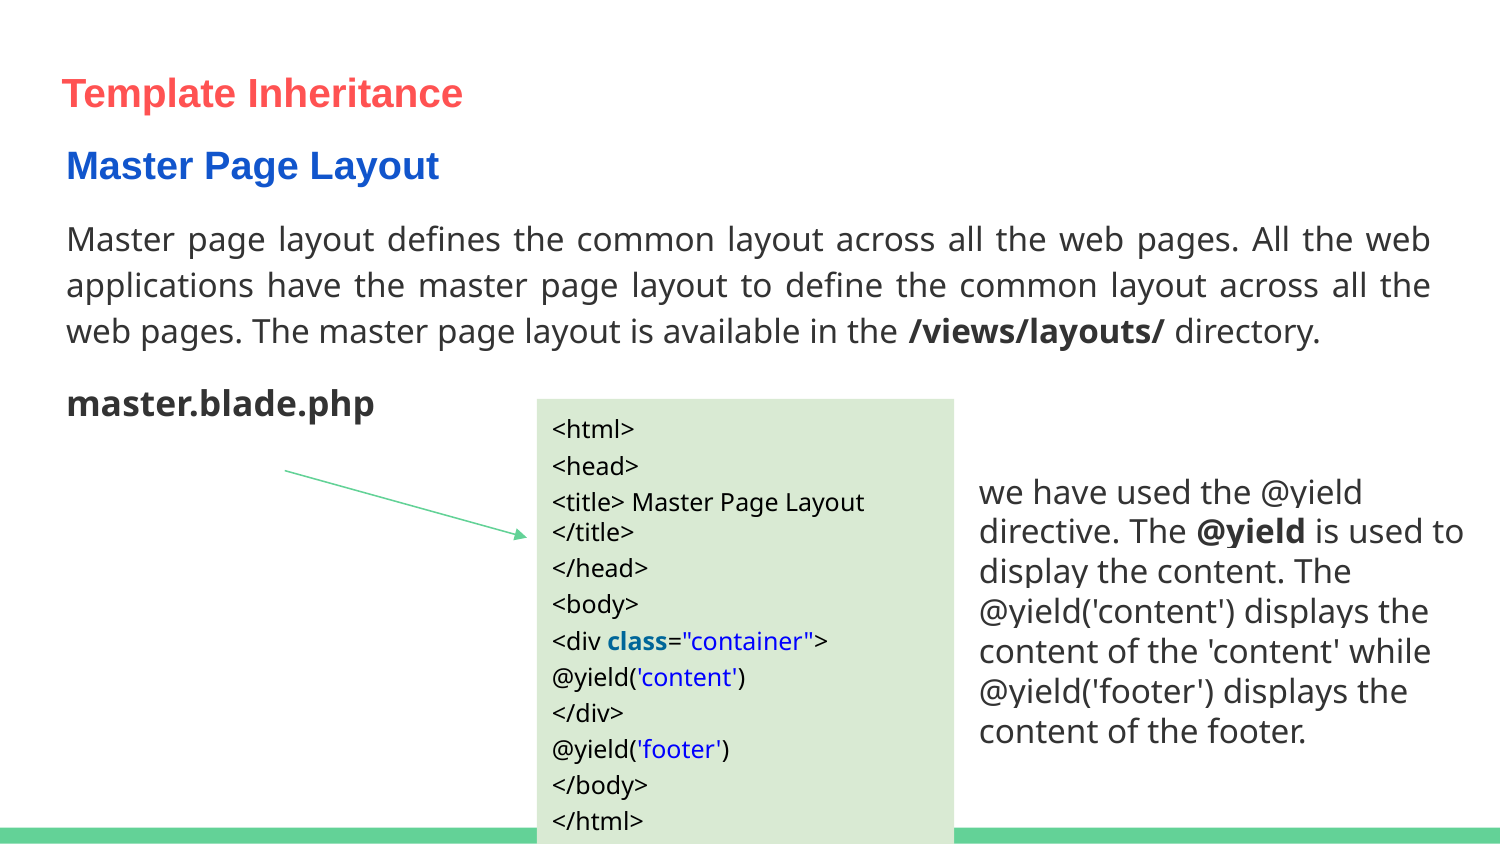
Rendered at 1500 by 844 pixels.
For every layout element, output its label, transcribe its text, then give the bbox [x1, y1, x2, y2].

title Template Inheritance [46, 37, 1445, 132]
text_box <html> <head> <title> Master Page Layout </title> </head> <body> <div class="container"> @yield('content') </div> @yield('footer') </body> </html> [536, 398, 955, 844]
list Master Page Layout Master page layout defines the common layout across all the web pages. All the web applications have the master page layout to define the common layout across all the web pages. The master page layout is available in the /views/layouts/ directory. master.blade.php [51, 111, 1449, 694]
text_box we have used the @yield directive. The @yield is used to display the content. The @yield('content') displays the content of the 'content' while @yield('footer') displays the content of the footer. [964, 455, 1490, 766]
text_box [284, 470, 528, 538]
